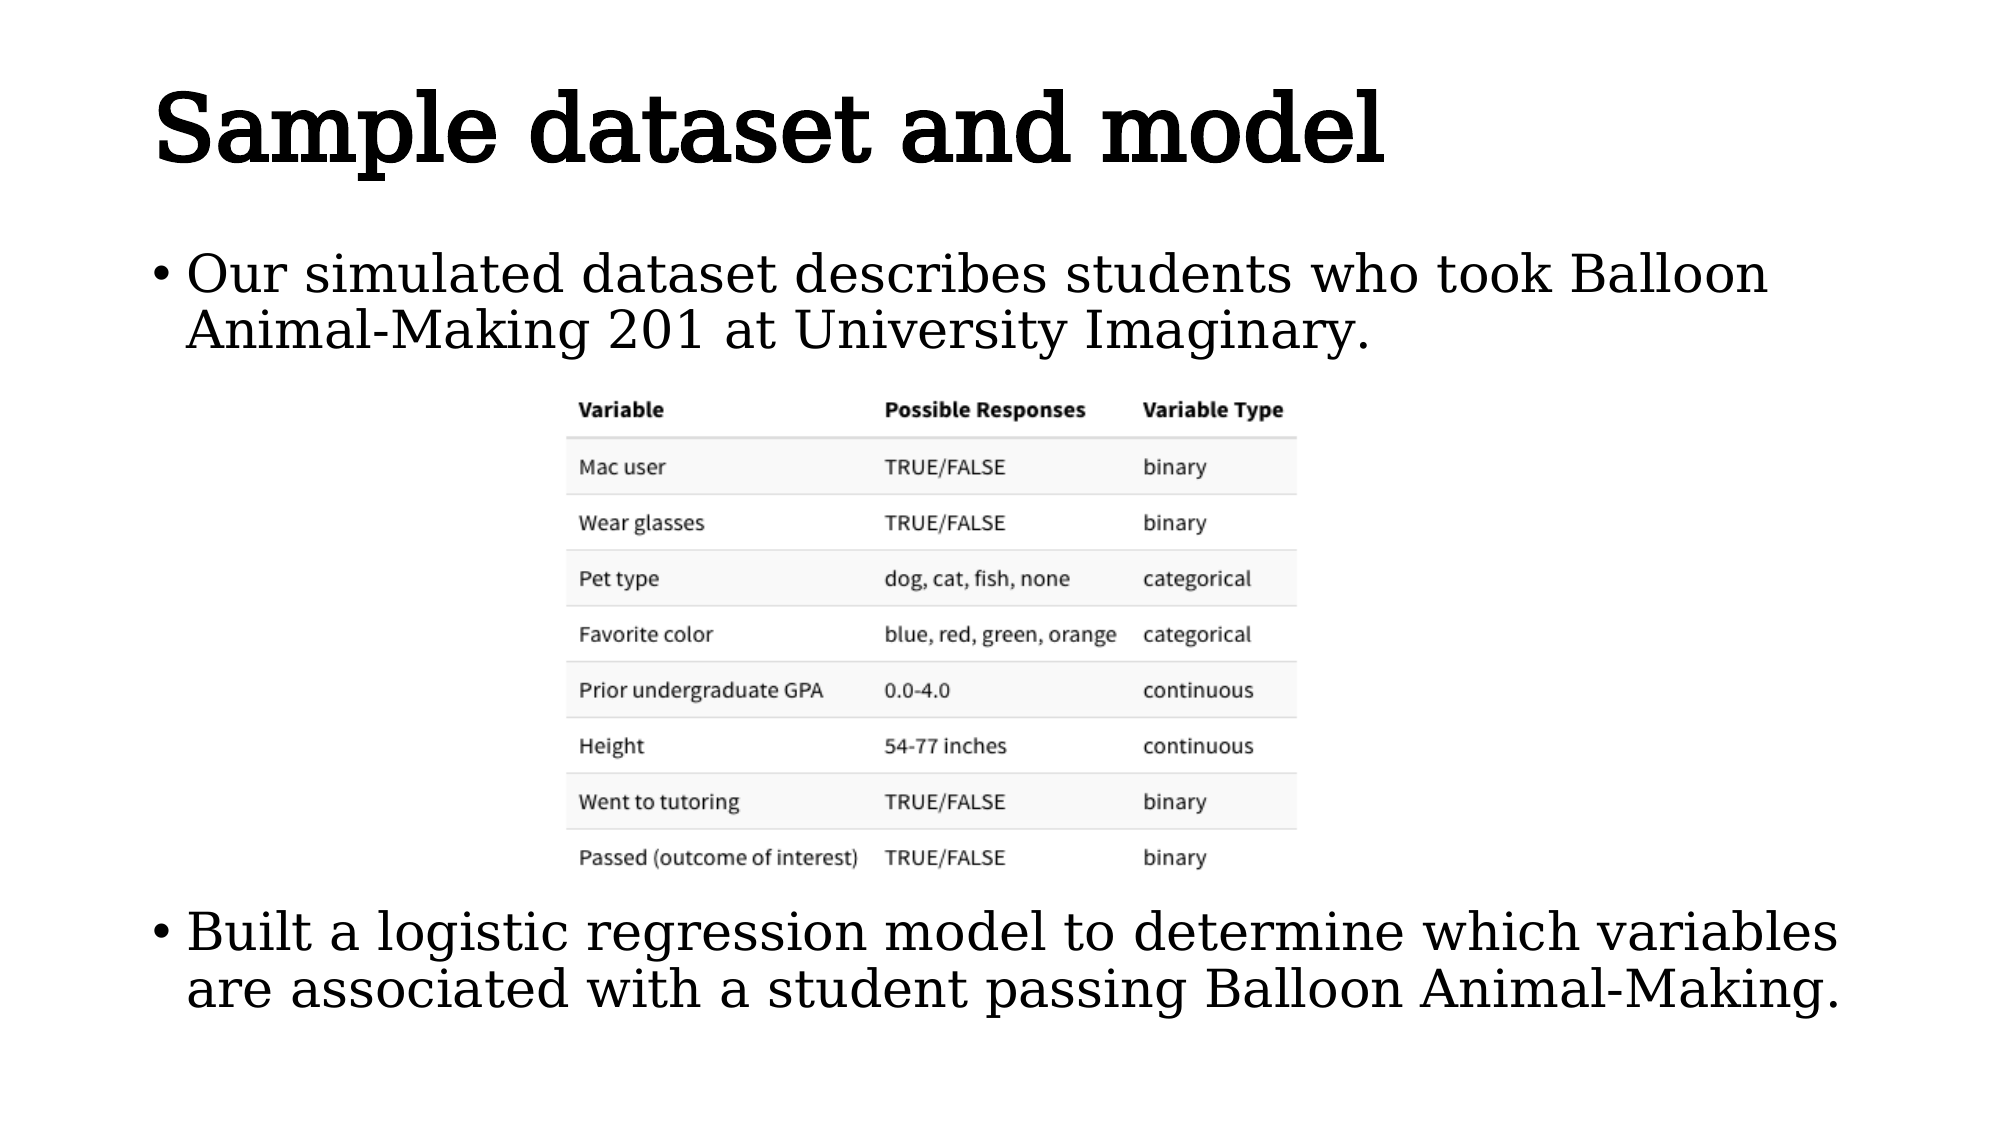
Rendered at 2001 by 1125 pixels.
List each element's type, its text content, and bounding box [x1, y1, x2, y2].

picture [554, 388, 1305, 896]
list Our simulated dataset describes students who took Balloon Animal-Making 201 at University Imaginary. Built a logistic regression model to determine which variables are associated with a student passing Balloon Animal-Making. [137, 239, 1863, 1066]
title Sample dataset and model [137, 22, 1863, 239]
